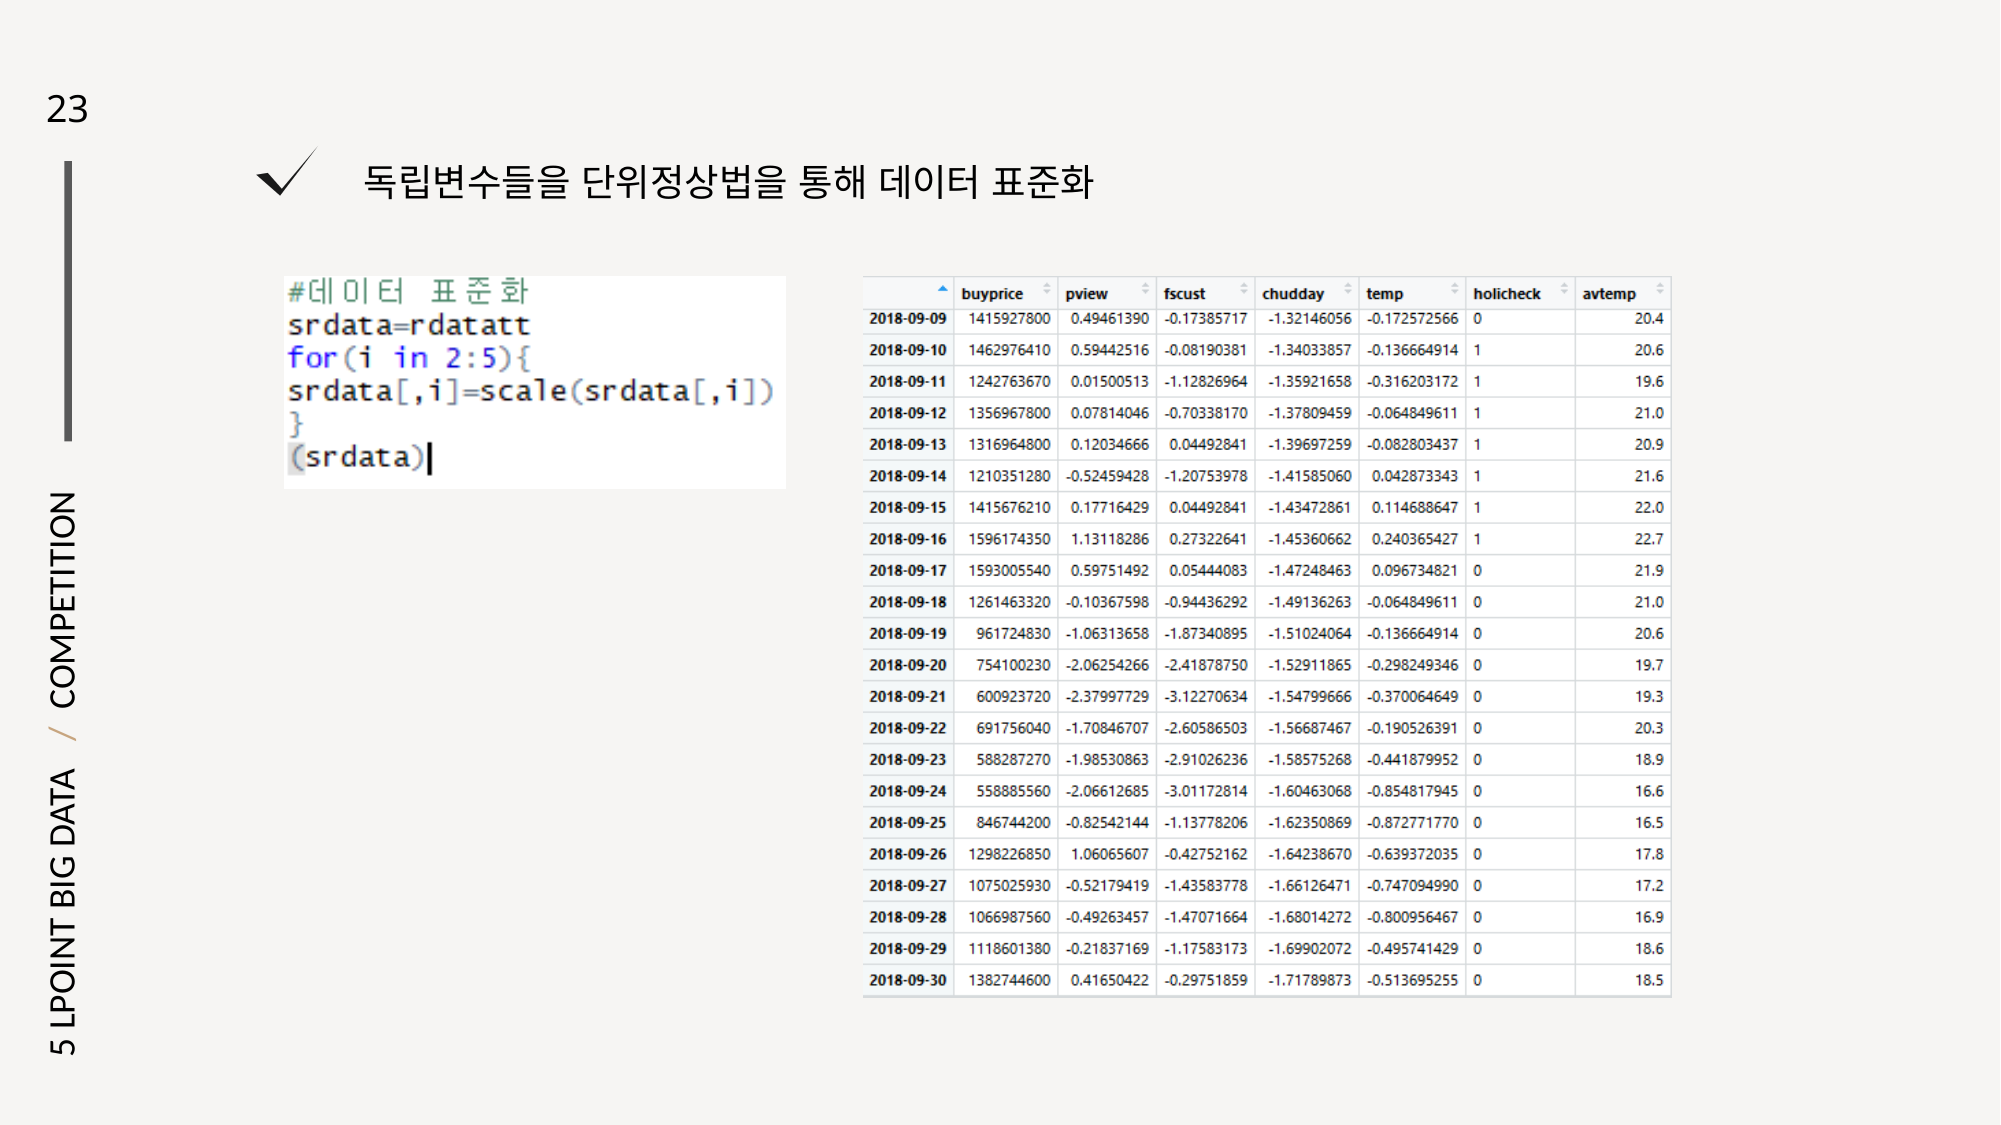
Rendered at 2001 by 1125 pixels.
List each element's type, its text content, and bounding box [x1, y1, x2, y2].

text_box 23 [31, 77, 118, 138]
picture [863, 276, 1672, 998]
text_box [63, 160, 73, 442]
picture [284, 276, 786, 489]
text_box 독립변수들을 단위정상법을 통해 데이터 표준화 [349, 151, 1920, 212]
text_box 5 LPOINT BIG DATA [29, 702, 106, 1073]
picture [227, 115, 343, 231]
text_box / COMPETITION [29, 385, 106, 702]
text_box [0, 0, 2000, 1125]
